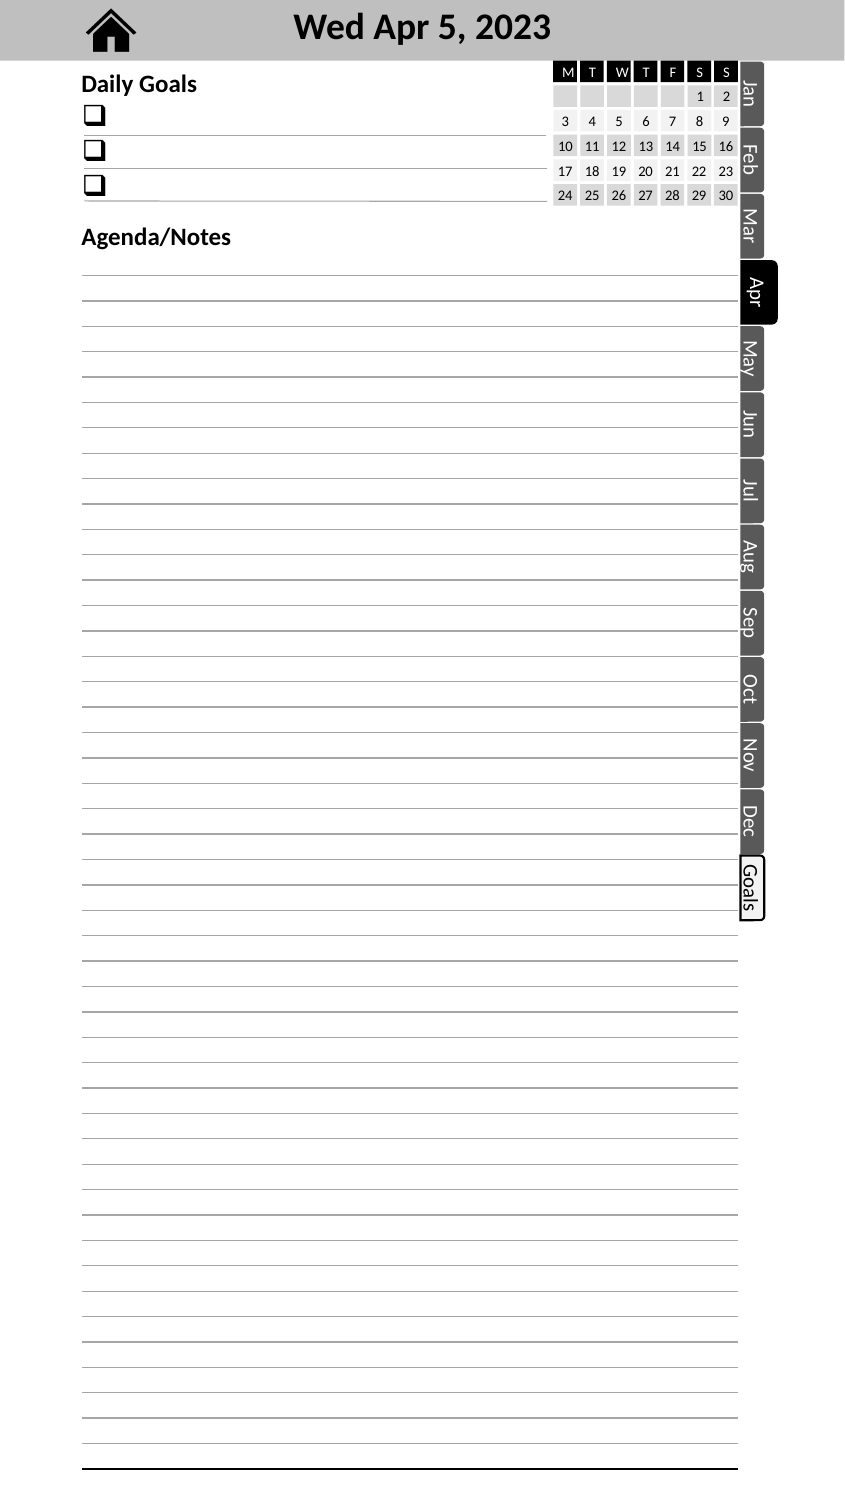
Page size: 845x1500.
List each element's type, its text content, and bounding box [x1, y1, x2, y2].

list Wed Apr 5, 2023 [190, 0, 655, 61]
picture [82, 1, 140, 59]
